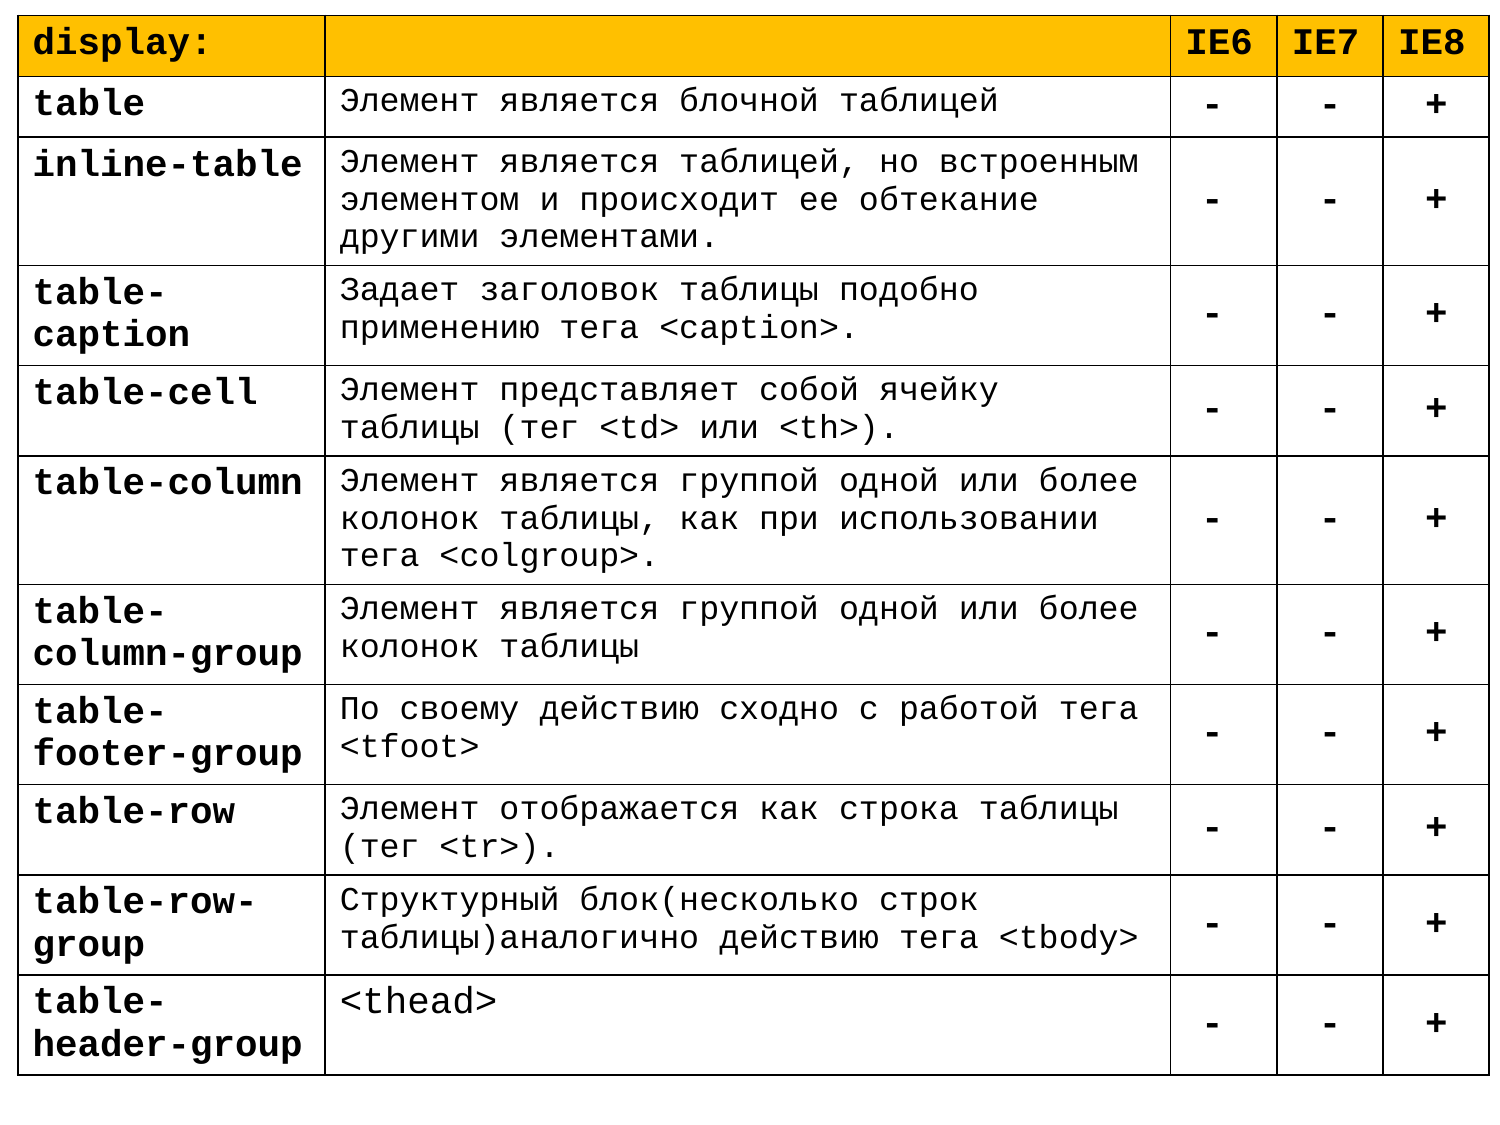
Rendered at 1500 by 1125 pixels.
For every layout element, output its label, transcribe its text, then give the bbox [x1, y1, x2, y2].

table_cell Элемент является таблицей, но встроенным элементом и происходит ее обтекание другими элементами. [326, 138, 1170, 265]
table_cell - [1278, 457, 1382, 584]
table_cell table-caption [19, 266, 324, 365]
table_header IE6 [1171, 16, 1276, 76]
table_cell Элемент является группой одной или более колонок таблицы, как при использовании тега <colgroup>. [326, 457, 1170, 584]
table_cell + [1384, 976, 1488, 1074]
table_cell - [1278, 266, 1382, 365]
table_cell Задает заголовок таблицы подобно применению тега <caption>. [326, 266, 1170, 365]
table_cell - [1278, 876, 1382, 974]
table_cell + [1384, 585, 1488, 684]
table_cell - [1278, 77, 1382, 136]
table_cell - [1278, 366, 1382, 455]
table_cell table-column-group [19, 585, 324, 684]
table_cell <thead> [326, 976, 1170, 1074]
table_cell - [1171, 457, 1276, 584]
table_cell - [1278, 685, 1382, 784]
table_cell + [1384, 77, 1488, 136]
table_header display: [19, 16, 324, 76]
table_cell - [1278, 138, 1382, 265]
table_cell table-column [19, 457, 324, 584]
table_cell - [1171, 266, 1276, 365]
table_cell - [1171, 785, 1276, 874]
table_cell + [1384, 457, 1488, 584]
table_cell table-row [19, 785, 324, 874]
table_cell - [1171, 685, 1276, 784]
table_cell - [1278, 976, 1382, 1074]
table_cell + [1384, 138, 1488, 265]
table_cell + [1384, 876, 1488, 974]
table_cell Элемент является блочной таблицей [326, 77, 1170, 136]
table_cell Элемент представляет собой ячейку таблицы (тег <td> или <th>). [326, 366, 1170, 455]
table_cell inline-table [19, 138, 324, 265]
table_cell Структурный блок(несколько строк таблицы)аналогично действию тега <tbody> [326, 876, 1170, 974]
table_cell - [1171, 138, 1276, 265]
table_cell - [1171, 876, 1276, 974]
table_header [326, 16, 1170, 76]
table_header IE8 [1384, 16, 1488, 76]
table_cell - [1171, 585, 1276, 684]
table_cell - [1171, 77, 1276, 136]
table_cell - [1171, 976, 1276, 1074]
table_cell - [1278, 585, 1382, 684]
table_header IE7 [1278, 16, 1382, 76]
table_cell Элемент отображается как строка таблицы (тег <tr>). [326, 785, 1170, 874]
table_cell table-header-group [19, 976, 324, 1074]
table_cell + [1384, 366, 1488, 455]
table_cell По своему действию сходно с работой тега <tfoot> [326, 685, 1170, 784]
table_cell table-cell [19, 366, 324, 455]
table_cell table [19, 77, 324, 136]
table_cell - [1171, 366, 1276, 455]
table_cell table-row-group [19, 876, 324, 974]
table_cell - [1278, 785, 1382, 874]
table_cell Элемент является группой одной или более колонок таблицы [326, 585, 1170, 684]
table_cell table-footer-group [19, 685, 324, 784]
table_cell + [1384, 266, 1488, 365]
table_cell + [1384, 785, 1488, 874]
table_cell + [1384, 685, 1488, 784]
